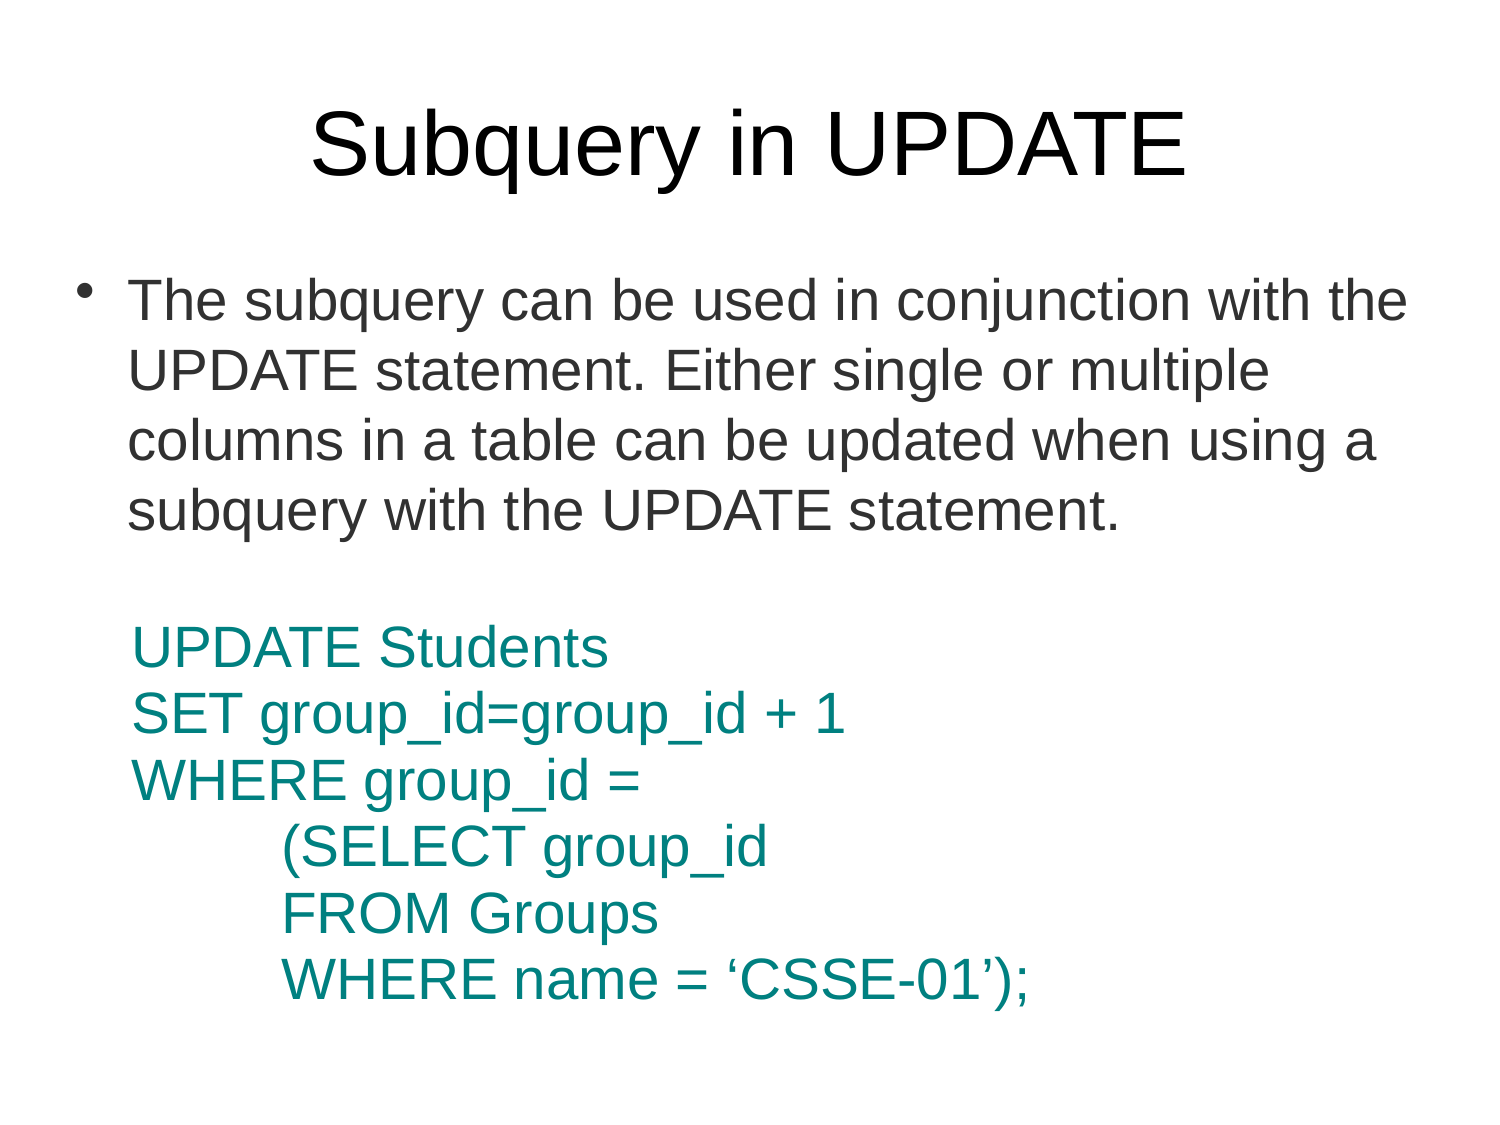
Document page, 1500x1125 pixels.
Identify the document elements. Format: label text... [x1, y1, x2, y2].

title Subquery in UPDATE [75, 15, 1425, 263]
list The subquery can be used in conjunction with the UPDATE statement. Either single or multiple columns in a table can be updated when using a subquery with the UPDATE statement. UPDATE Students SET group_id=group_id + 1 WHERE group_id = (SELECT group_id FROM Groups WHERE name = ‘CSSE-01’); [75, 263, 1425, 1125]
